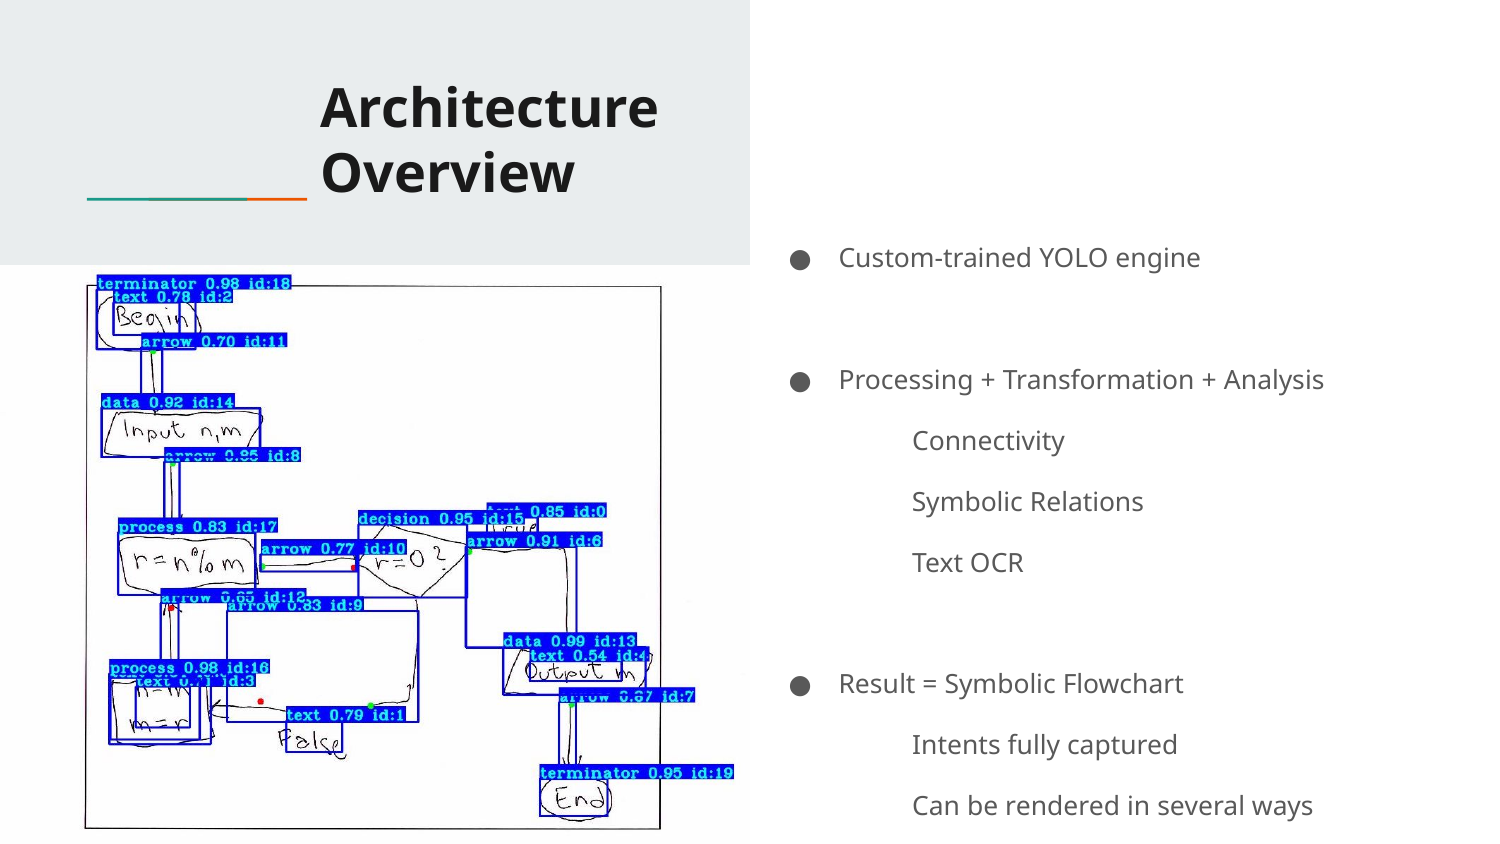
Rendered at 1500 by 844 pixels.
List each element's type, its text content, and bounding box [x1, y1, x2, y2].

list Custom-trained YOLO engine Processing + Transformation + Analysis Connectivity Symbolic Relations Text OCR Result = Symbolic Flowchart Intents fully captured Can be rendered in several ways [754, 221, 1448, 844]
picture [0, 264, 751, 844]
title Architecture Overview [305, 0, 847, 277]
